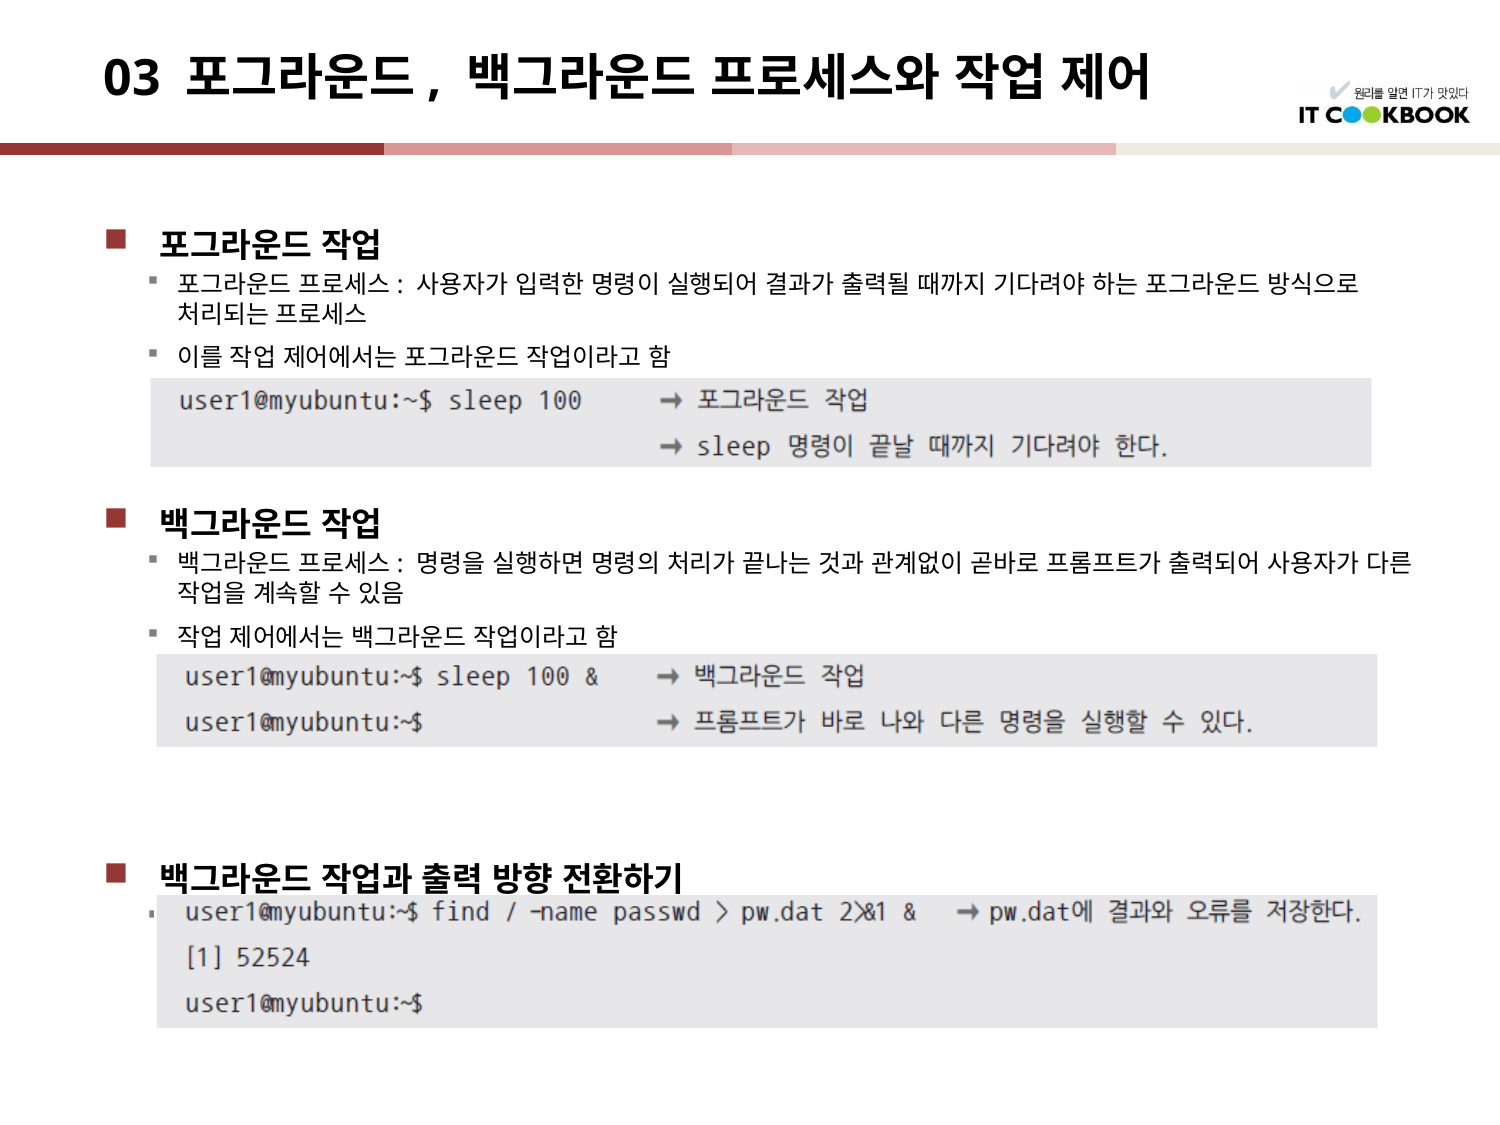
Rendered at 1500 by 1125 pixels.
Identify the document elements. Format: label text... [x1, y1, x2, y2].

list 포그라운드 작업 포그라운드 프로세스: 사용자가 입력한 명령이 실행되어 결과가 출력될 때까지 기다려야 하는 포그라운드 방식으로 처리되는 프로세스 이를 작업 제어에서는 포그라운드 작업이라고 함 백그라운드 작업 백그라운드 프로세스: 명령을 실행하면 명령의 처리가 끝나는 것과 관계없이 곧바로 프롬프트가 출력되어 사용자가 다른 작업을 계속할 수 있음 작업 제어에서는 백그라운드 작업이라고 함 백그라운드 작업과 출력 방향 전환하기 백그라운드로 처리할 때는 주로 출력과 오류 방향 전환을 하여 실행 결과와 오류 메시지를 파일로 저장 [88, 196, 1436, 1083]
picture [1295, 78, 1473, 125]
picture [151, 654, 1383, 747]
picture [148, 378, 1377, 468]
title 03 포그라운드, 백그라운드 프로세스와 작업 제어 [88, 30, 1330, 121]
picture [154, 895, 1383, 1029]
